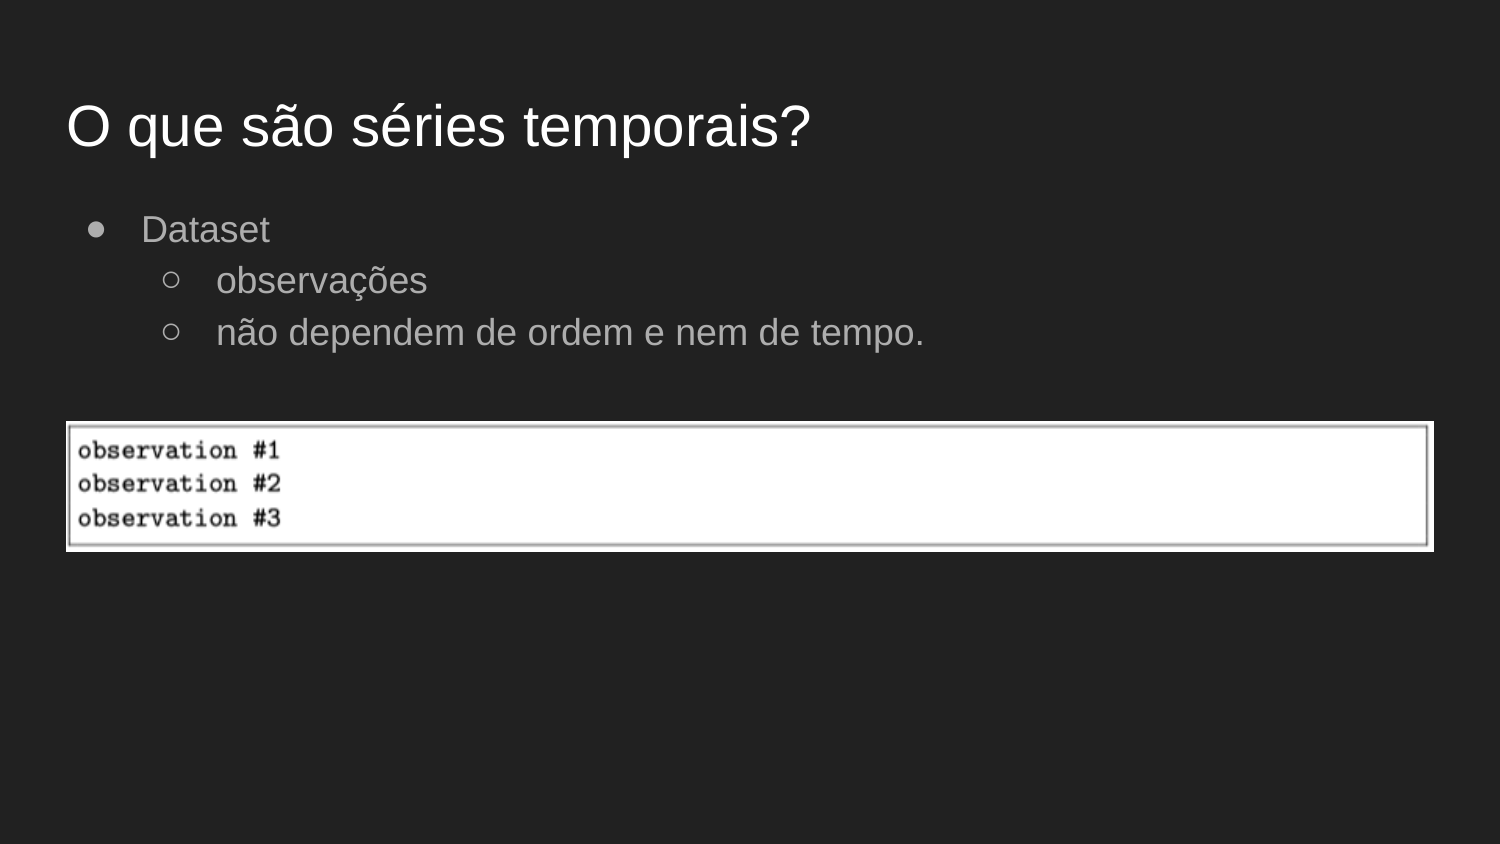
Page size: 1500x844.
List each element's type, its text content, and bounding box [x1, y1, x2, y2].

picture [66, 421, 1434, 552]
title O que são séries temporais? [51, 72, 1449, 167]
list Dataset observações não dependem de ordem e nem de tempo. [51, 183, 1449, 744]
